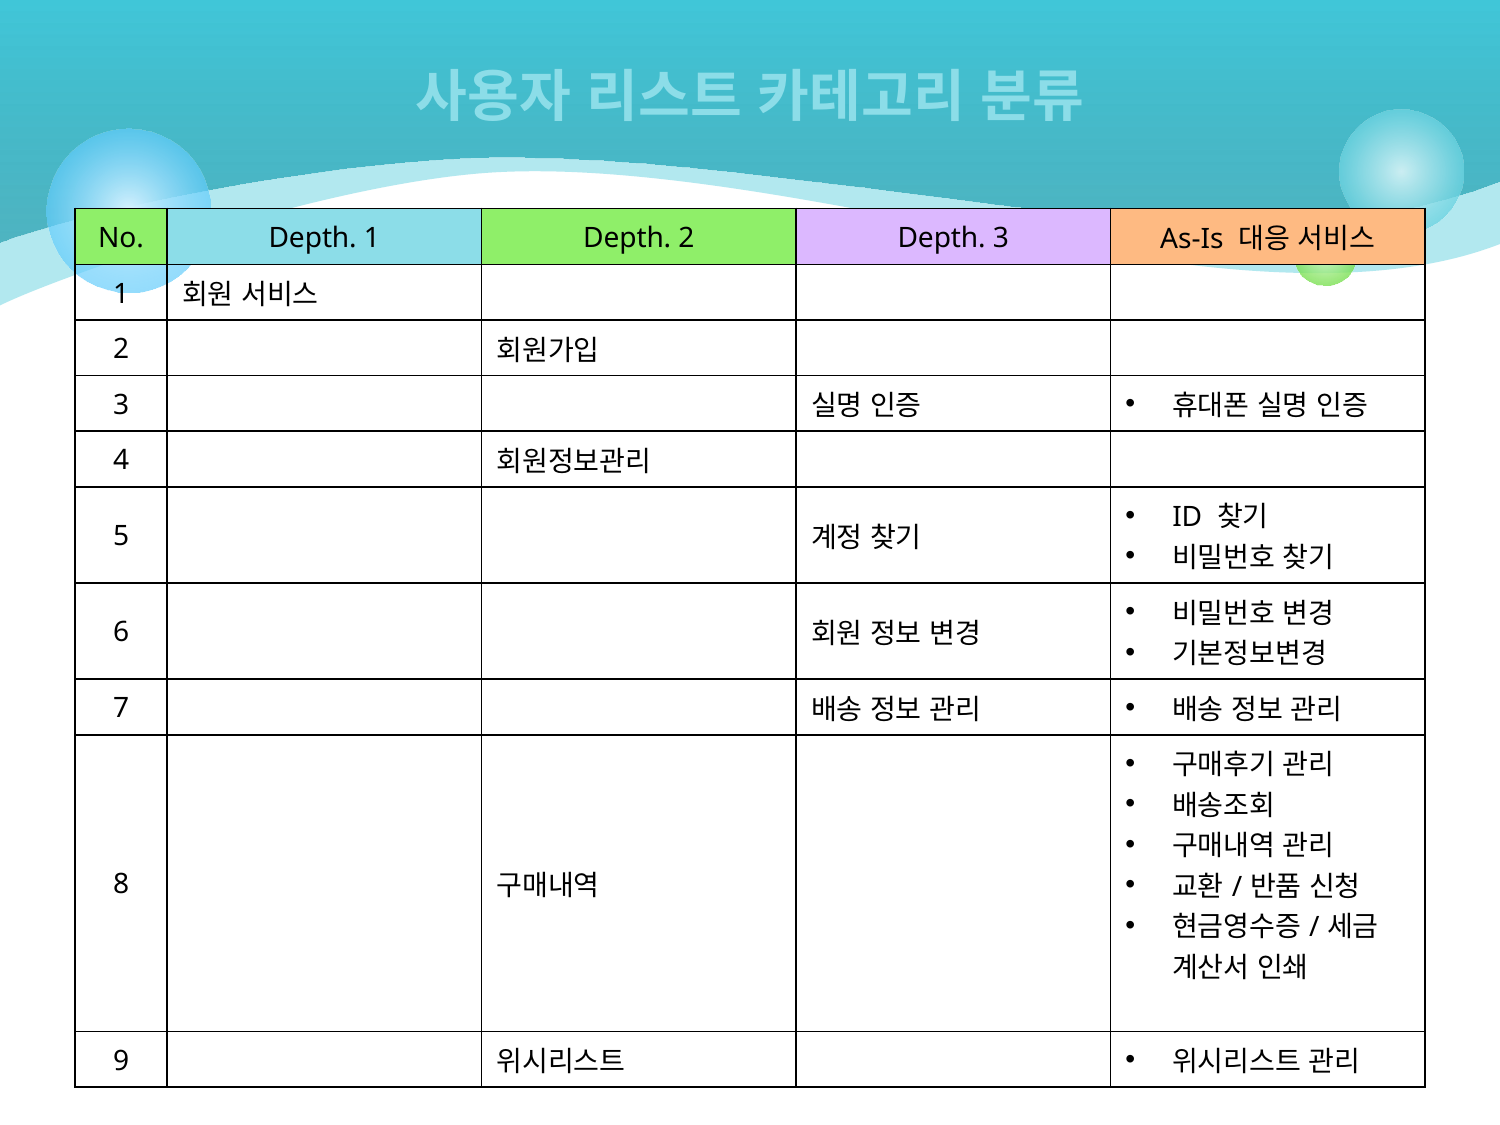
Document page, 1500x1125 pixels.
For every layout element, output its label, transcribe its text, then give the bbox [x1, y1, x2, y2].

table_header Depth. 3 [797, 209, 1110, 264]
table_cell 계정 찾기 [797, 488, 1110, 582]
table_cell [482, 488, 795, 582]
table_header Depth. 2 [482, 209, 795, 264]
table_cell 비밀번호 변경 기본정보변경 [1111, 584, 1424, 678]
table_cell 2 [76, 321, 166, 375]
table_cell [168, 432, 481, 486]
table_cell 1 [76, 265, 166, 319]
table_cell 배송 정보 관리 [1111, 680, 1424, 734]
table_cell [797, 321, 1110, 375]
table_cell [797, 432, 1110, 486]
table_cell 구매후기 관리 배송조회 구매내역 관리 교환/반품 신청 현금영수증/세금 계산서 인쇄 [1111, 736, 1424, 1031]
table_cell [482, 265, 795, 319]
table_cell [168, 321, 481, 375]
table_cell [168, 736, 481, 1031]
table_cell 회원가입 [482, 321, 795, 375]
table_cell 9 [76, 1032, 166, 1086]
table_cell [168, 376, 481, 430]
table_cell [482, 680, 795, 734]
table_cell 회원 정보 변경 [797, 584, 1110, 678]
table_cell 배송 정보 관리 [797, 680, 1110, 734]
table_cell [797, 265, 1110, 319]
table_cell 위시리스트 관리 [1111, 1032, 1424, 1086]
table_header No. [76, 209, 166, 264]
table_cell 실명 인증 [797, 376, 1110, 430]
table_cell 8 [76, 736, 166, 1031]
table_cell 6 [76, 584, 166, 678]
table_cell 위시리스트 [482, 1032, 795, 1086]
table_cell 5 [76, 488, 166, 582]
table_cell [482, 376, 795, 430]
table_cell [1111, 432, 1424, 486]
table_cell [168, 1032, 481, 1086]
table_cell [1111, 321, 1424, 375]
table_cell ID 찾기 비밀번호 찾기 [1111, 488, 1424, 582]
title 사용자 리스트 카테고리 분류 [75, 0, 1425, 188]
table_cell 4 [76, 432, 166, 486]
table_cell [797, 736, 1110, 1031]
table_cell 휴대폰 실명 인증 [1111, 376, 1424, 430]
table_cell 회원 서비스 [168, 265, 481, 319]
table_cell [482, 584, 795, 678]
table_cell [1111, 265, 1424, 319]
table_cell [168, 488, 481, 582]
table_cell [797, 1032, 1110, 1086]
table_cell [168, 584, 481, 678]
table_cell [168, 680, 481, 734]
table_header As-Is 대응 서비스 [1111, 209, 1424, 264]
table_cell 7 [76, 680, 166, 734]
table_header Depth. 1 [168, 209, 481, 264]
table_cell 회원정보관리 [482, 432, 795, 486]
table_cell 구매내역 [482, 736, 795, 1031]
table_cell 3 [76, 376, 166, 430]
